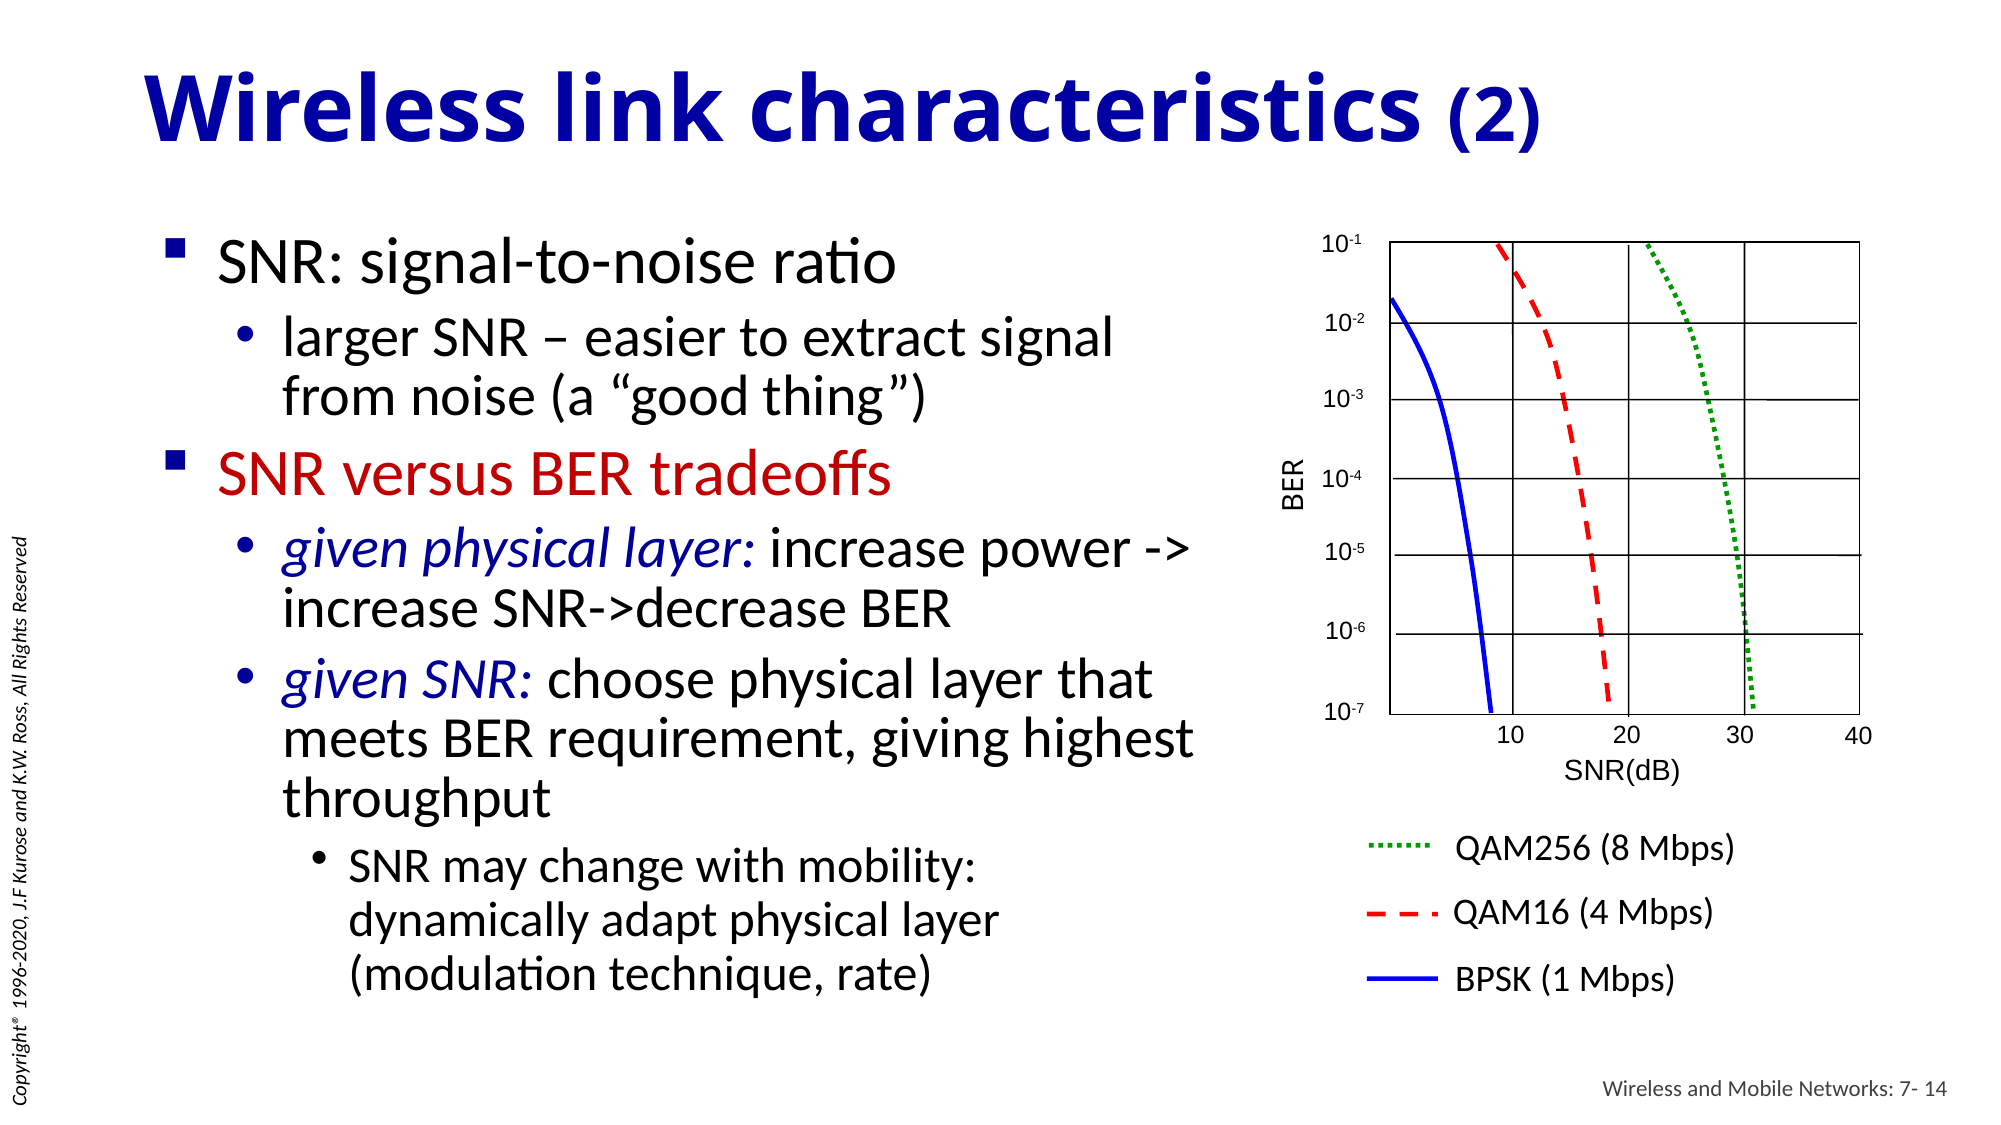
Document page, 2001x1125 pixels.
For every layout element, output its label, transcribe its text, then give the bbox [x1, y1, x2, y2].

text_box 10-4 [1306, 455, 1378, 501]
text_box [1629, 479, 1744, 555]
text_box BPSK (1 Mbps) [1440, 946, 1692, 1006]
text_box SNR: signal-to-noise ratio larger SNR – easier to extract signal from noise (a “good thing”) SNR versus BER tradeoffs given physical layer: increase power -> increase SNR->decrease BER given SNR: choose physical layer that meets BER requirement, giving highest throughput SNR may change with mobility: dynamically adapt physical layer (modulation technique, rate) [145, 221, 1213, 1074]
text_box QAM256 (8 Mbps) [1440, 815, 1751, 875]
text_box [1629, 635, 1744, 715]
text_box 10-7 [1308, 688, 1380, 734]
slide_number Wireless and Mobile Networks: 7- 14 [1512, 1056, 1963, 1117]
text_box 10 [1481, 710, 1540, 756]
text_box [1745, 479, 1860, 555]
text_box SNR(dB) [1549, 743, 1696, 794]
text_box [1513, 635, 1628, 715]
text_box 30 [1711, 711, 1770, 757]
text_box [1629, 556, 1744, 634]
text_box 20 [1598, 710, 1656, 743]
text_box 40 [1829, 711, 1888, 757]
text_box [1389, 242, 1512, 323]
text_box [1513, 556, 1628, 634]
text_box 10-3 [1308, 375, 1379, 420]
text_box [1745, 635, 1860, 715]
text_box 10-2 [1309, 298, 1381, 344]
text_box 10-6 [1310, 607, 1381, 652]
text_box [1513, 479, 1628, 555]
text_box 10-5 [1309, 528, 1381, 574]
text_box QAM16 (4 Mbps) [1438, 879, 1730, 940]
title Wireless link characteristics (2) [129, 38, 1855, 186]
text_box BER [1266, 443, 1317, 528]
text_box 10-1 [1306, 219, 1377, 265]
text_box [1513, 242, 1860, 478]
text_box [1389, 324, 1512, 715]
text_box [1745, 556, 1860, 634]
